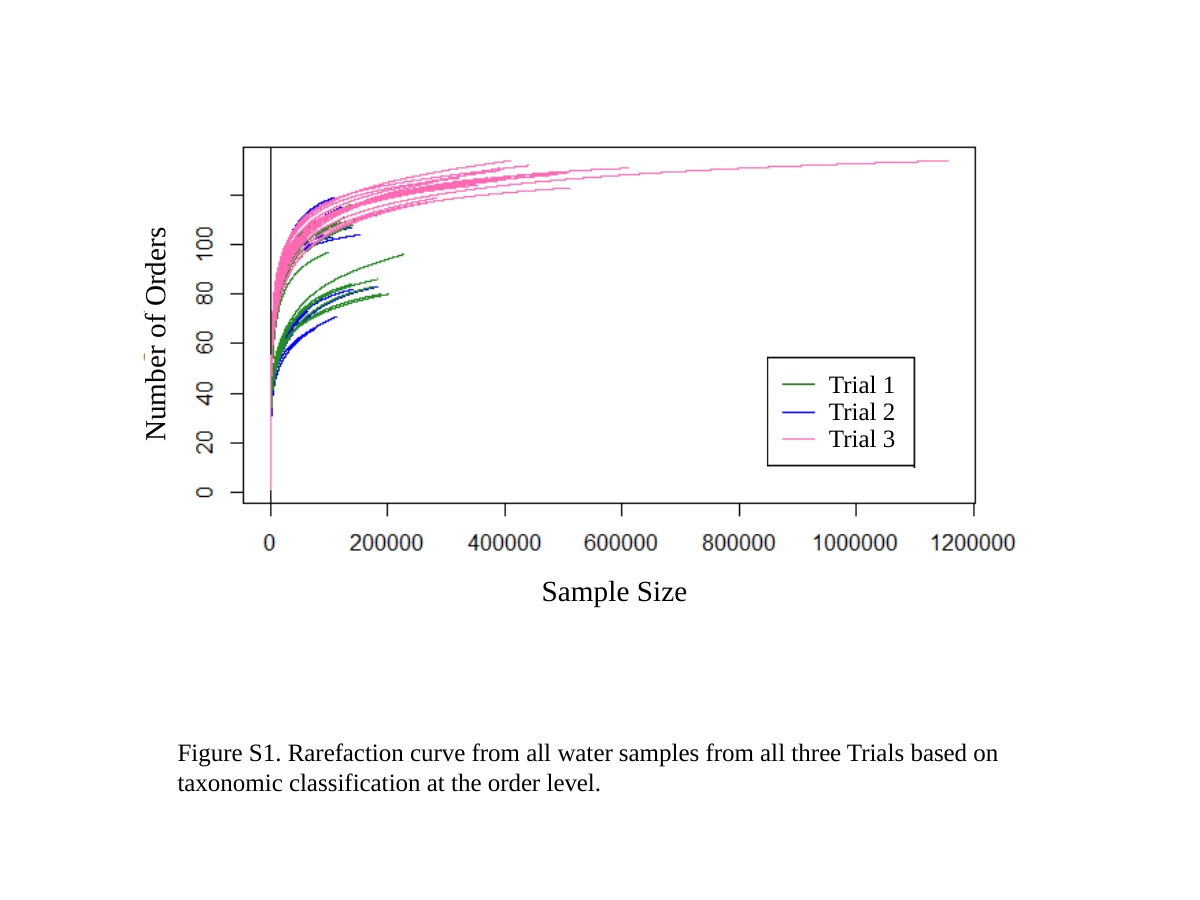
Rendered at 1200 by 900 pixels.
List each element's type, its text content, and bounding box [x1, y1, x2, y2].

picture [136, 40, 1031, 637]
text_box Figure S1. Rarefaction curve from all water samples from all three Trials based on taxonomic classification at the order level. [162, 728, 1026, 804]
